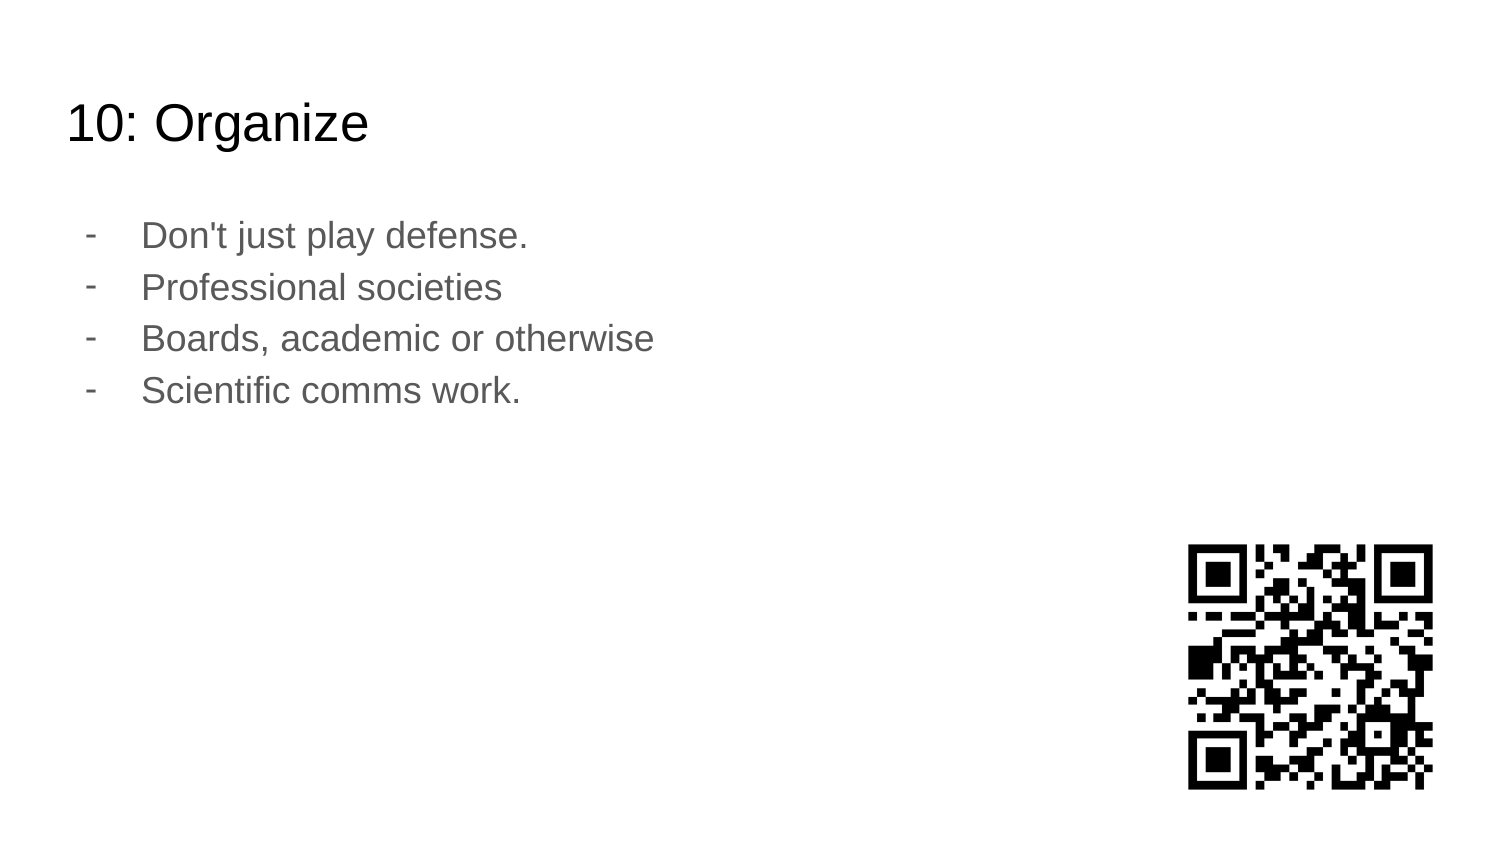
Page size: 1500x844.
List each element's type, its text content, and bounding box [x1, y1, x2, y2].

title 10: Organize [51, 72, 1449, 167]
picture [1170, 527, 1450, 806]
list Don't just play defense. Professional societies Boards, academic or otherwise Scientific comms work. [51, 189, 1449, 750]
